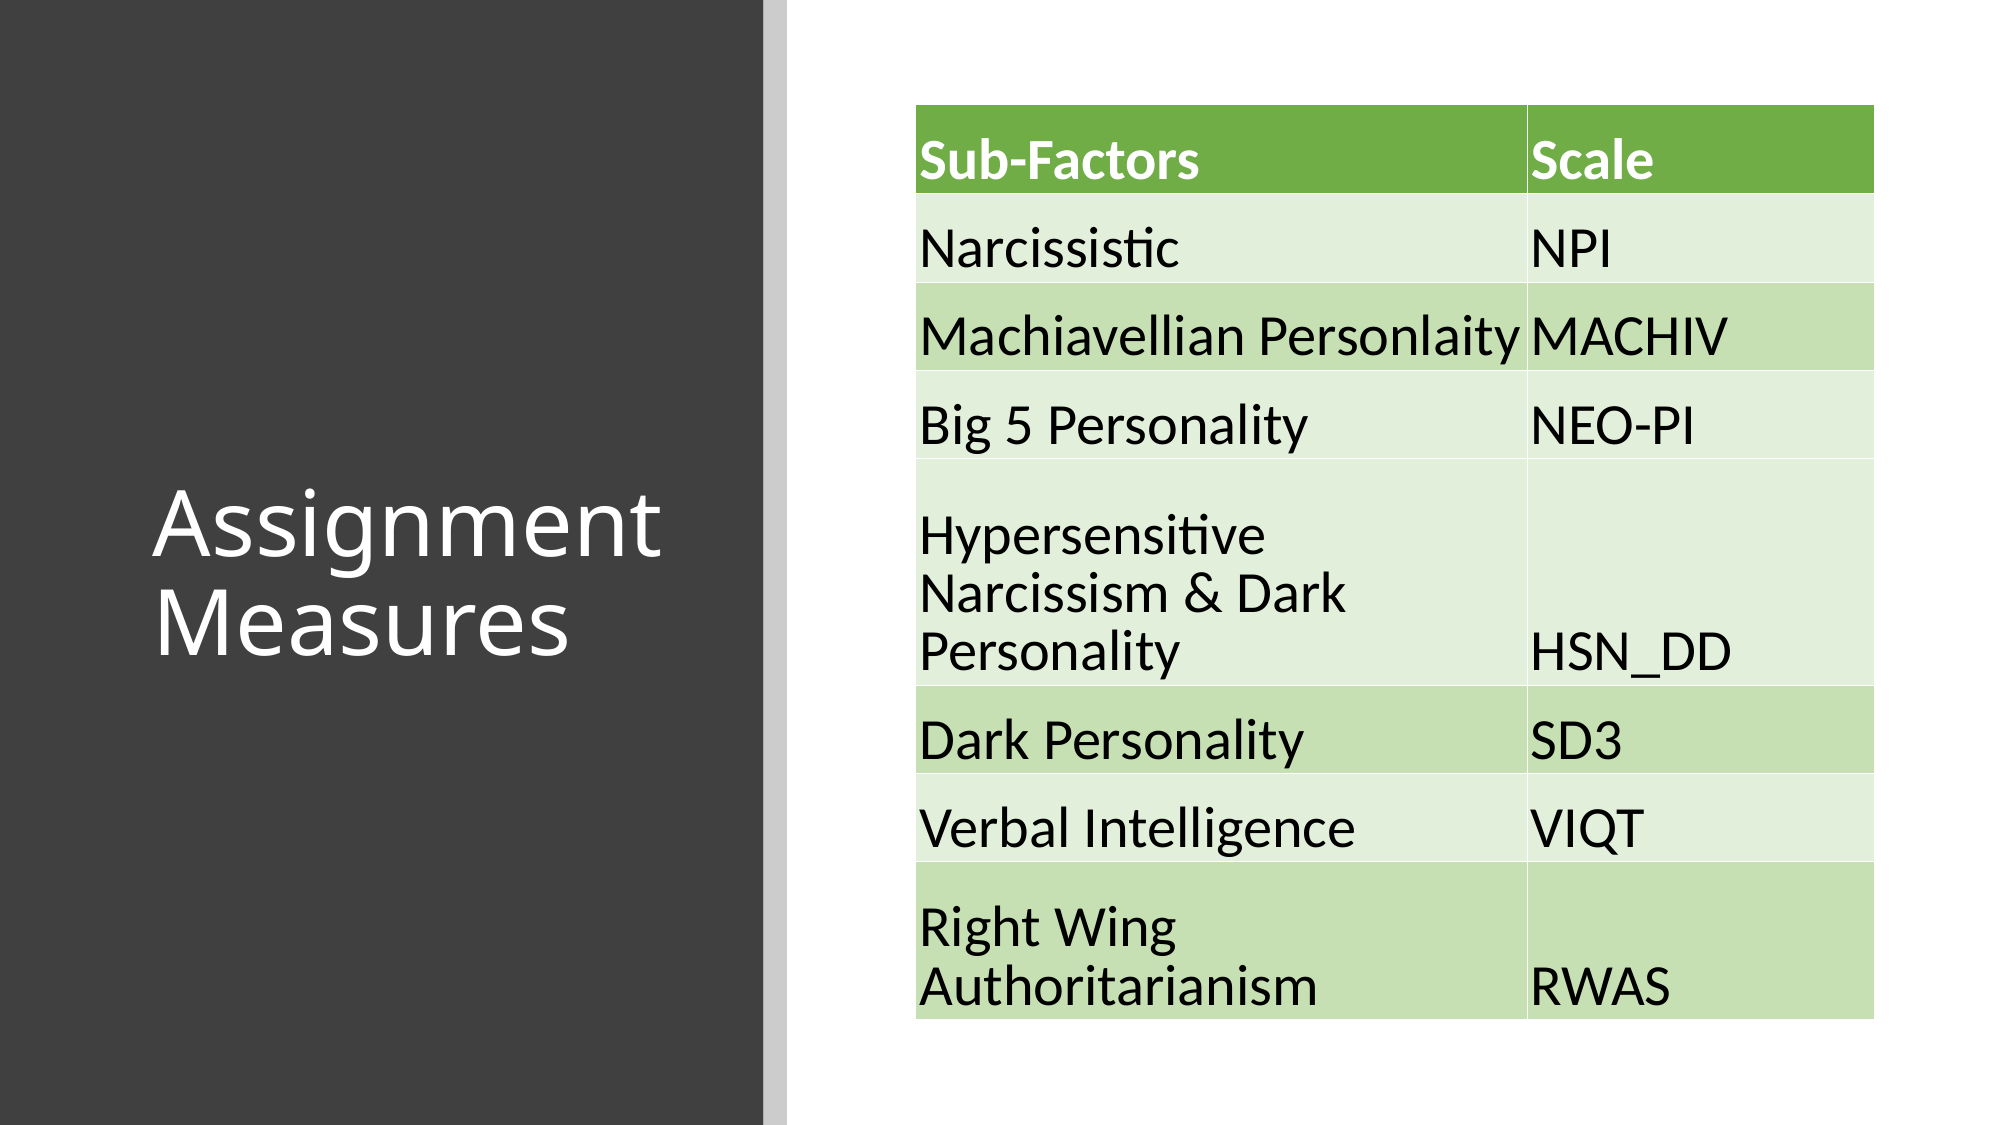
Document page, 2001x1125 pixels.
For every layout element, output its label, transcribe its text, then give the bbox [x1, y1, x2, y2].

table_cell VIQT [1528, 774, 1874, 861]
table_cell Dark Personality [916, 686, 1527, 773]
table_cell Narcissistic [916, 194, 1527, 282]
table_cell NEO-PI [1528, 371, 1874, 458]
table_cell NPI [1528, 194, 1874, 282]
table_cell SD3 [1528, 686, 1874, 773]
title Assignment Measures [137, 133, 685, 1020]
table_cell Hypersensitive Narcissism & Dark Personality [916, 459, 1527, 685]
table_cell Machiavellian Personlaity [916, 283, 1527, 370]
table_cell HSN_DD [1528, 459, 1874, 685]
table_cell MACHIV [1528, 283, 1874, 370]
table_cell RWAS [1528, 862, 1874, 1019]
text_box [0, 0, 762, 1125]
table_cell Verbal Intelligence [916, 774, 1527, 861]
table_header Scale [1528, 105, 1874, 193]
table_header Sub-Factors [916, 105, 1527, 193]
table_cell Big 5 Personality [916, 371, 1527, 458]
table_cell Right Wing Authoritarianism [916, 862, 1527, 1019]
text_box [762, 0, 788, 1125]
